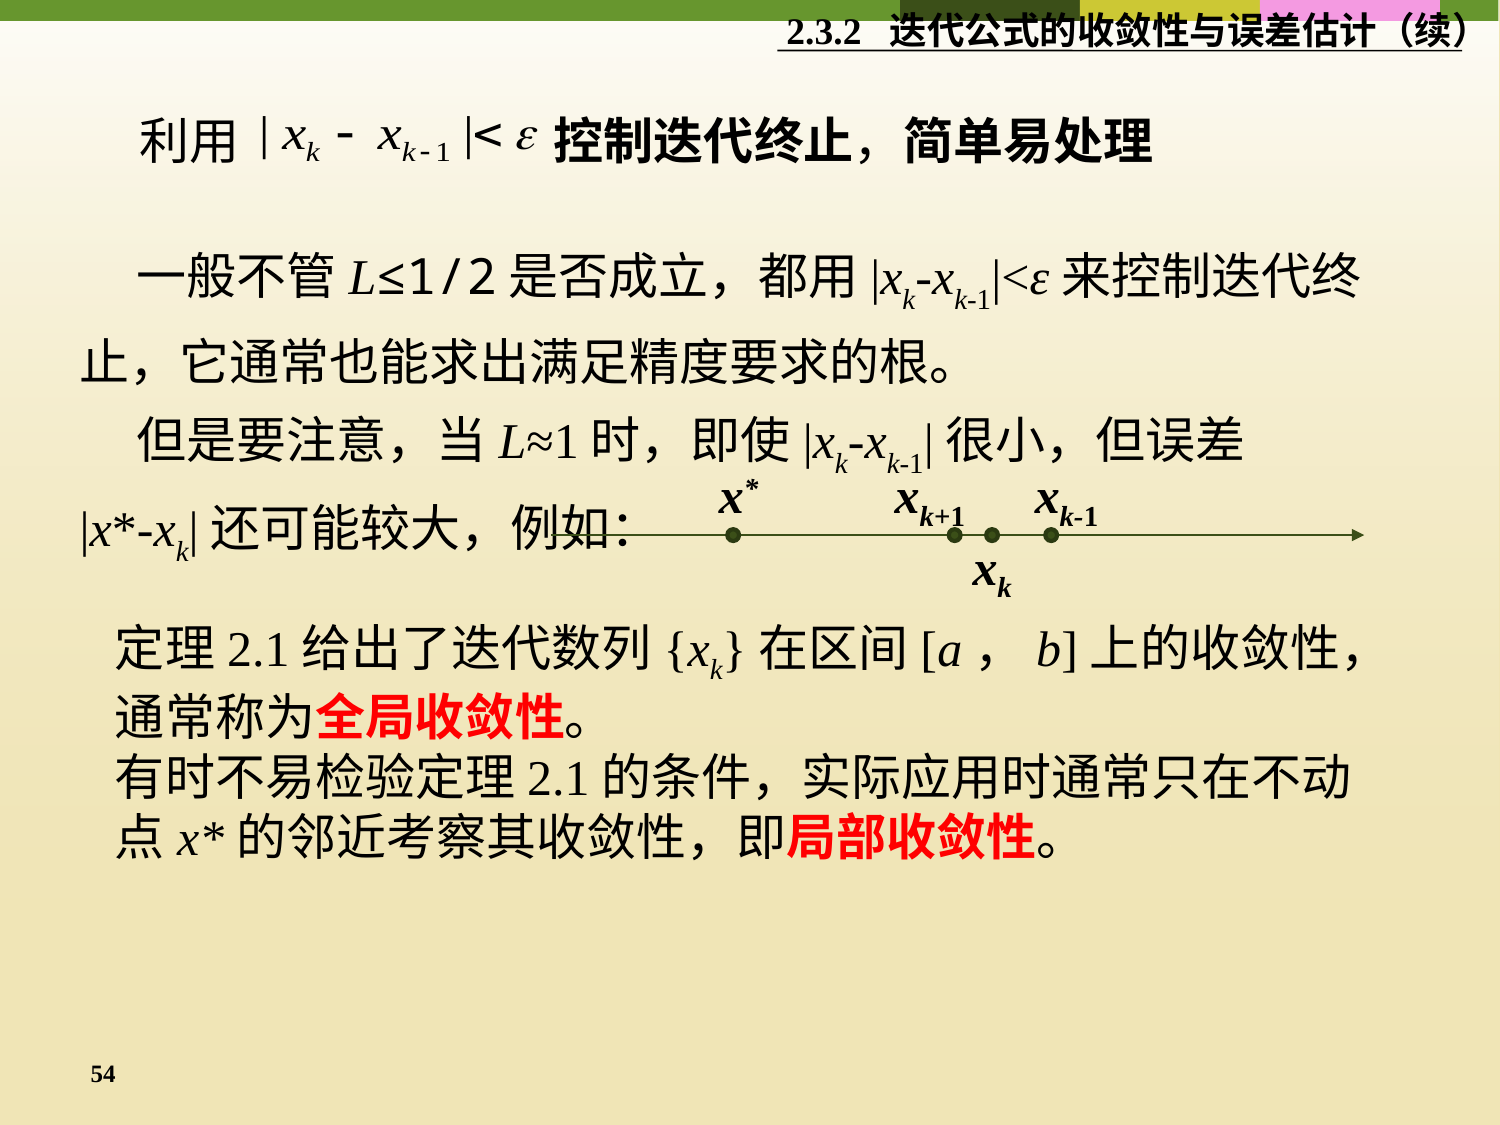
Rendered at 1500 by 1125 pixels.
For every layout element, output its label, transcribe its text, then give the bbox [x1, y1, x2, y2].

slide_number 54 [75, 1042, 426, 1103]
text_box xk+1 [879, 536, 957, 540]
text_box [725, 536, 742, 544]
text_box xk-1 [1019, 456, 1135, 534]
text_box x* [704, 456, 778, 531]
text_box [253, 101, 552, 174]
text_box 利用 [124, 101, 254, 177]
text_box 控制迭代终止，简单易处理 [539, 101, 1169, 177]
text_box 一般不管L≤1/2是否成立，都用|xk-xk-1|<ε来控制迭代终止，它通常也能求出满足精度要求的根。 但是要注意，当L≈1时，即使|xk-xk-1|很小，但误差 |x*-xk|还可能较大，例如： [64, 219, 1390, 576]
text_box 定理2.1给出了迭代数列{xk}在区间[a，b]上的收敛性，通常称为全局收敛性。 有时不易检验定理2.1的条件，实际应用时通常只在不动点x*的邻近考察其收敛性，即局部收敛性。 [100, 609, 1413, 873]
text_box xk [957, 527, 1019, 534]
text_box xk-1 [1019, 536, 1135, 540]
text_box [775, 0, 1500, 61]
text_box xk [957, 536, 1072, 611]
text_box xk+1 [879, 456, 995, 534]
